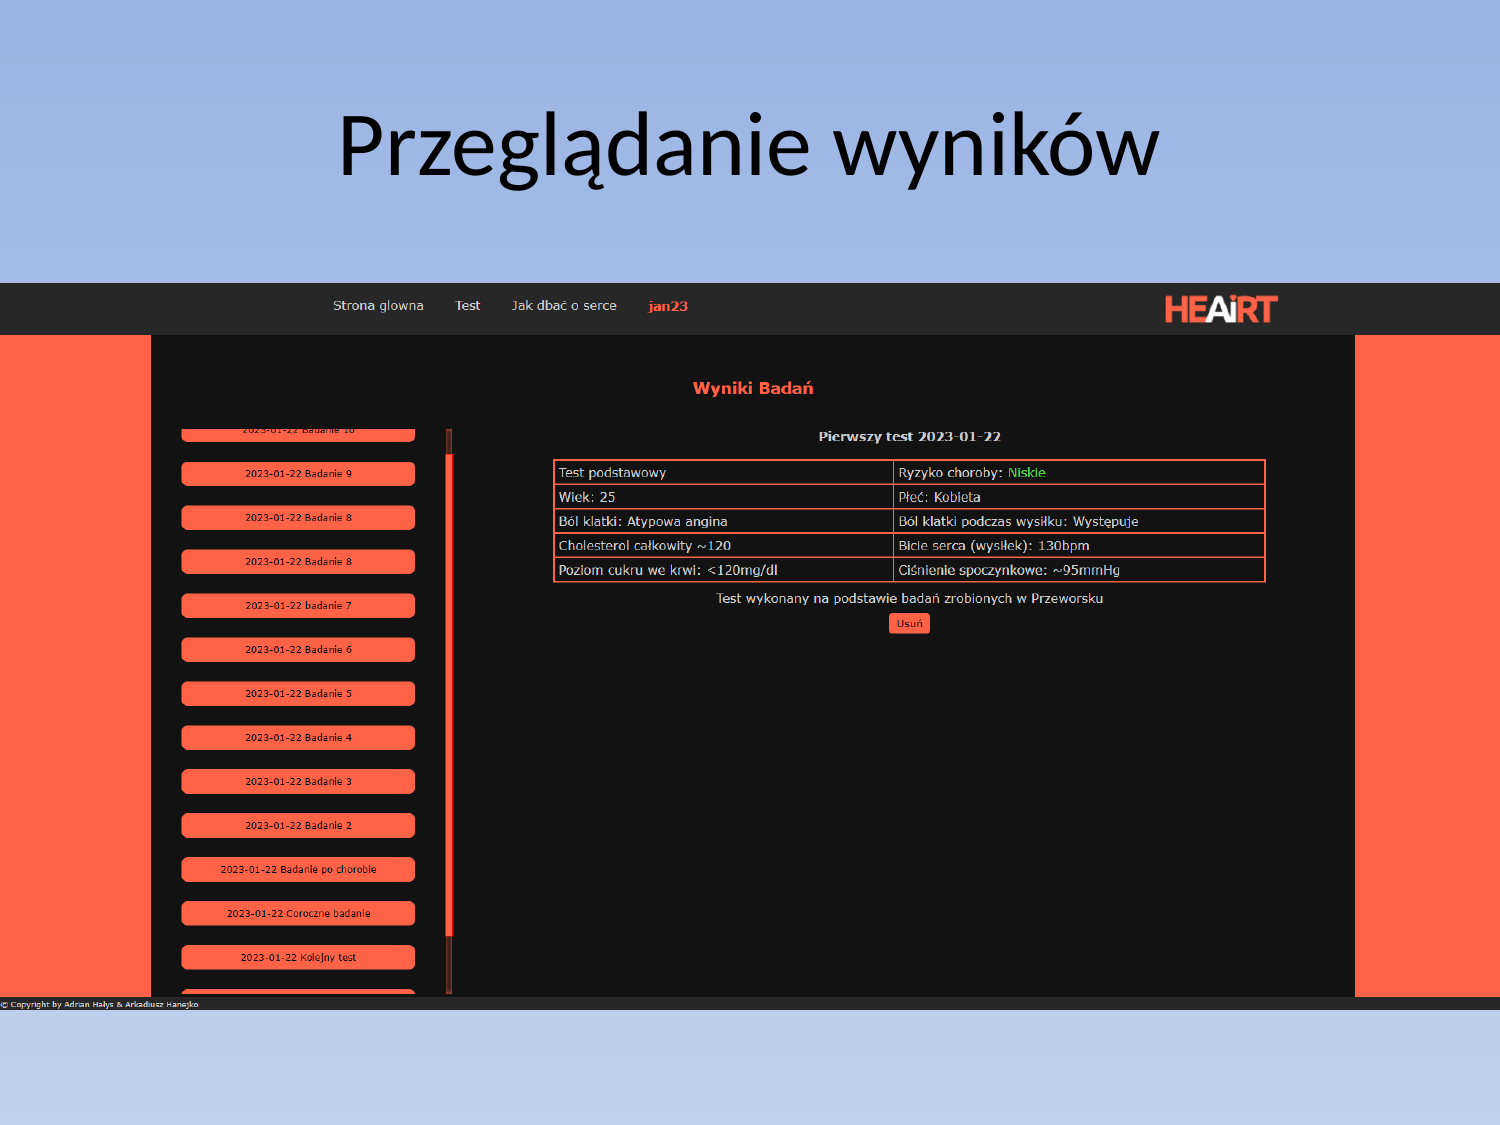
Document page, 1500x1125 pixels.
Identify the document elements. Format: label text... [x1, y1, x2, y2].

picture [0, 282, 1500, 1010]
title Przeglądanie wyników [75, 45, 1425, 233]
